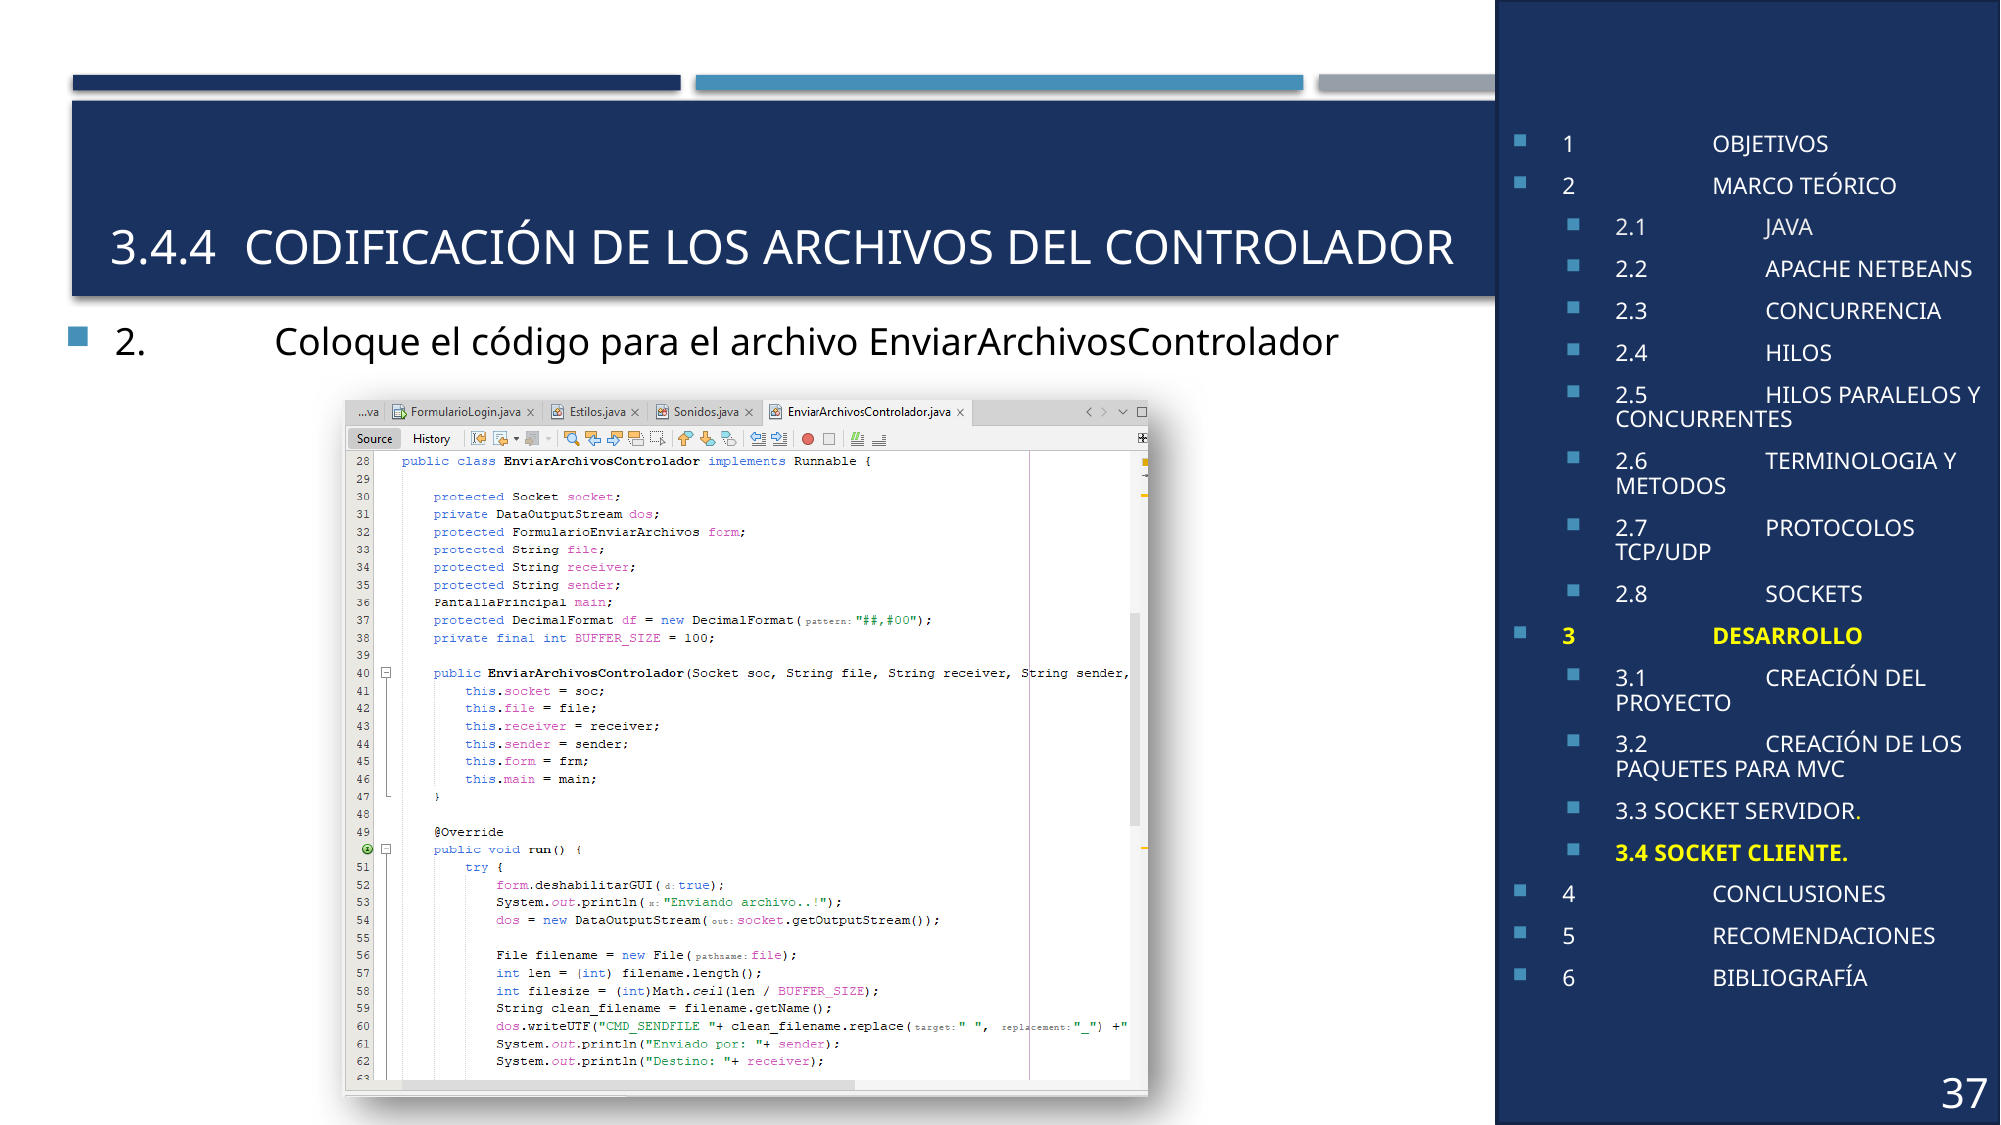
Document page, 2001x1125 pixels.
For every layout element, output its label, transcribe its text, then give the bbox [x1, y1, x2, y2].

title 3.4.4 CODIFICACIÓN DE LOS ARCHIVOS DEL Controlador [95, 115, 1490, 282]
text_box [1496, 0, 2000, 1125]
list 2. Coloque el código para el archivo EnviarArchivosControlador [49, 257, 1476, 425]
picture [341, 400, 1149, 1098]
